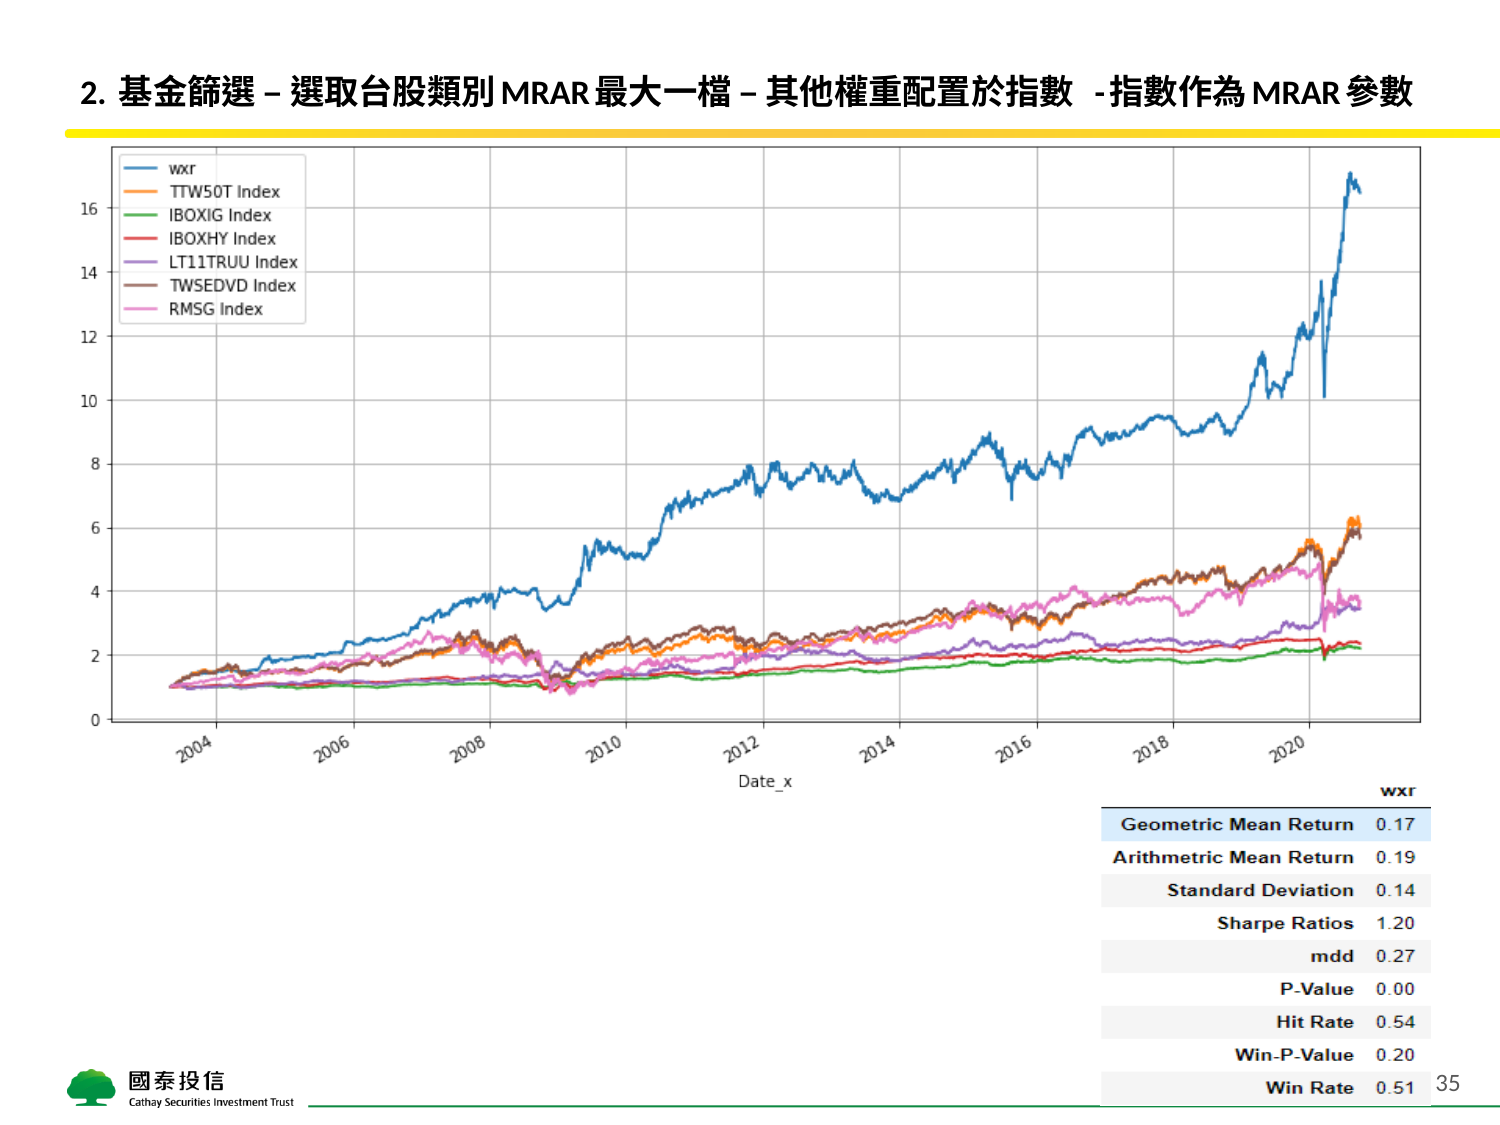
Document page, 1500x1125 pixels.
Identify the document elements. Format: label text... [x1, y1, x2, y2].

picture [1436, 129, 1500, 138]
slide_number 35 [1435, 1058, 1500, 1106]
title 2. 基金篩選 – 選取台股類別MRAR最大一檔 – 其他權重配置於指數 -指數作為MRAR參數 [64, 45, 1436, 138]
picture [67, 136, 1500, 1108]
